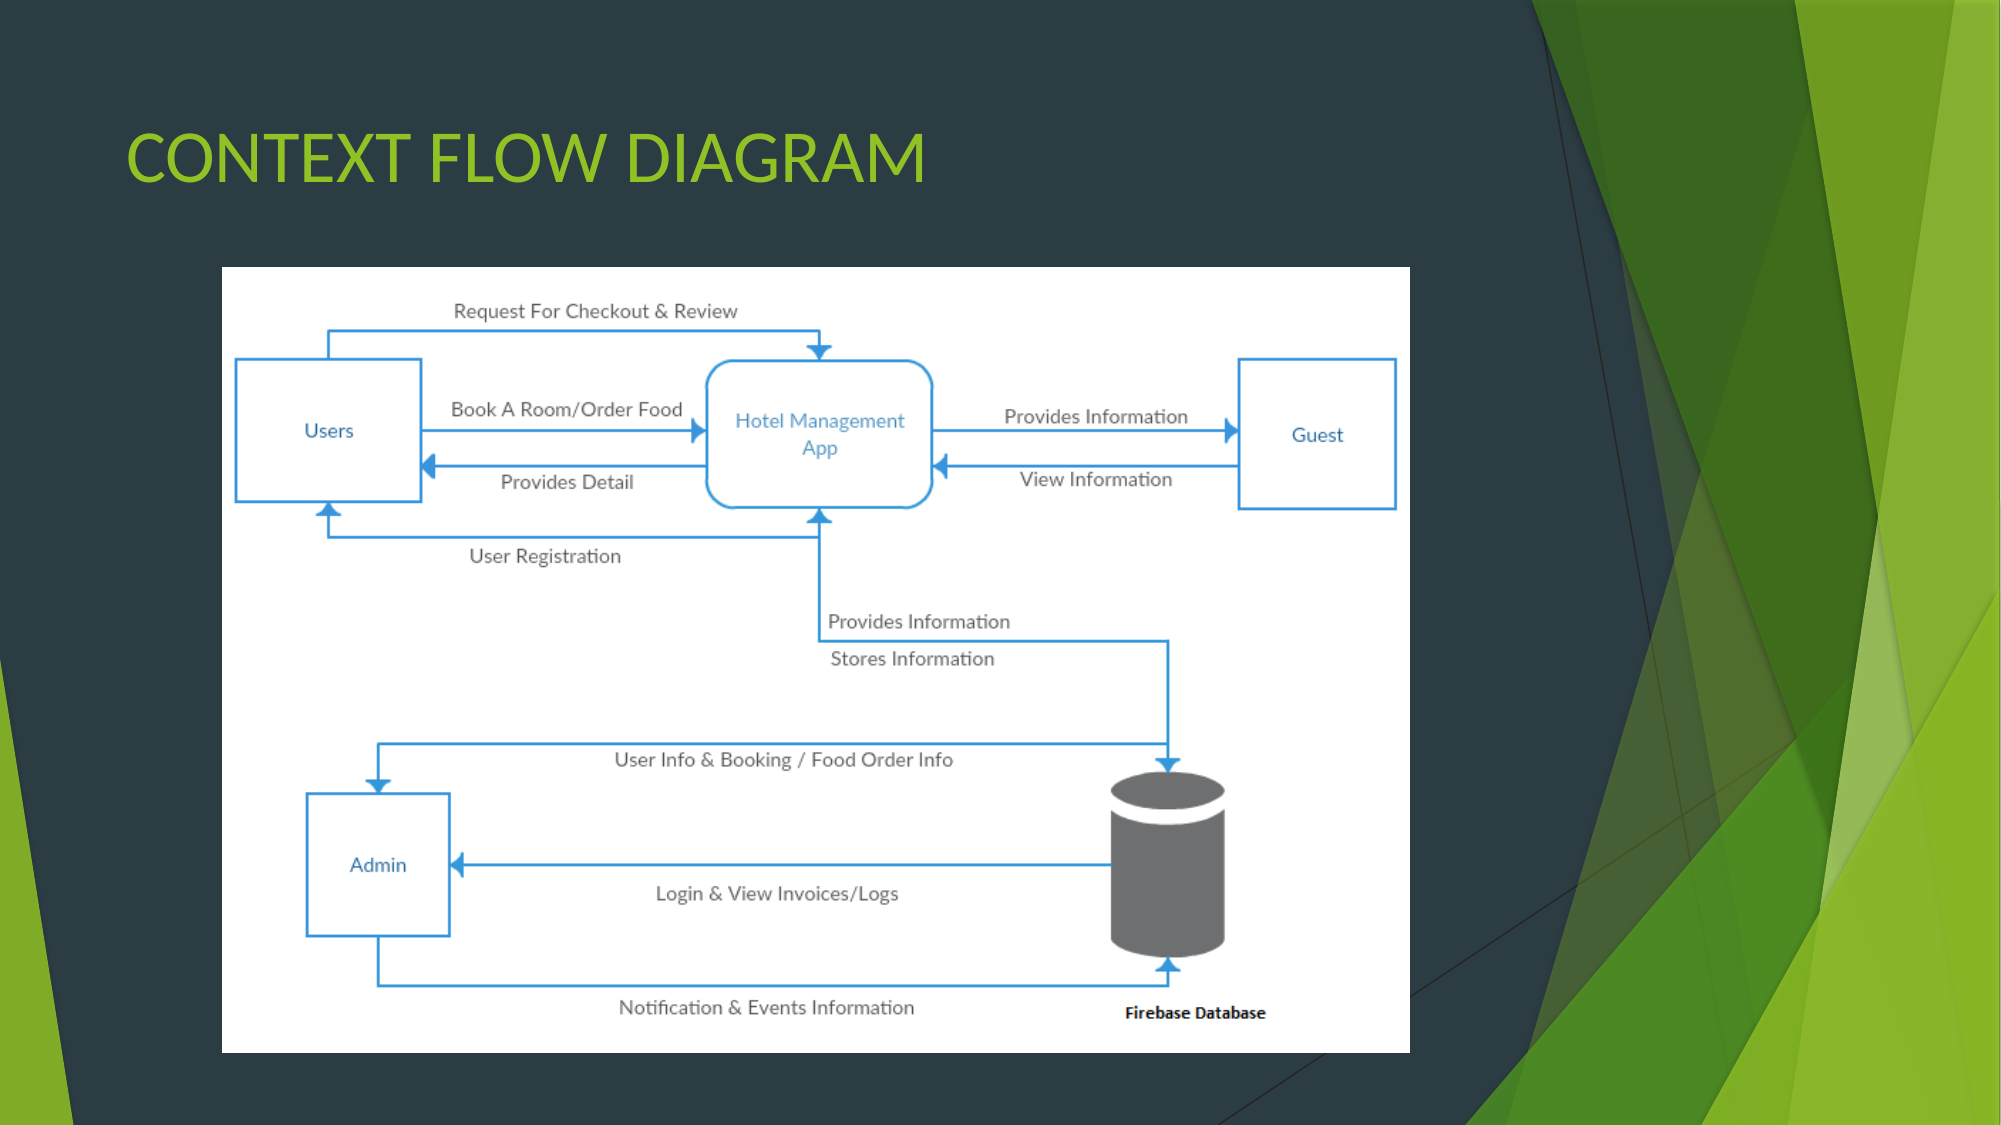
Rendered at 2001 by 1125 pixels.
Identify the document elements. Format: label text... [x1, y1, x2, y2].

title CONTEXT FLOW DIAGRAM [111, 99, 1522, 209]
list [222, 267, 1411, 1053]
